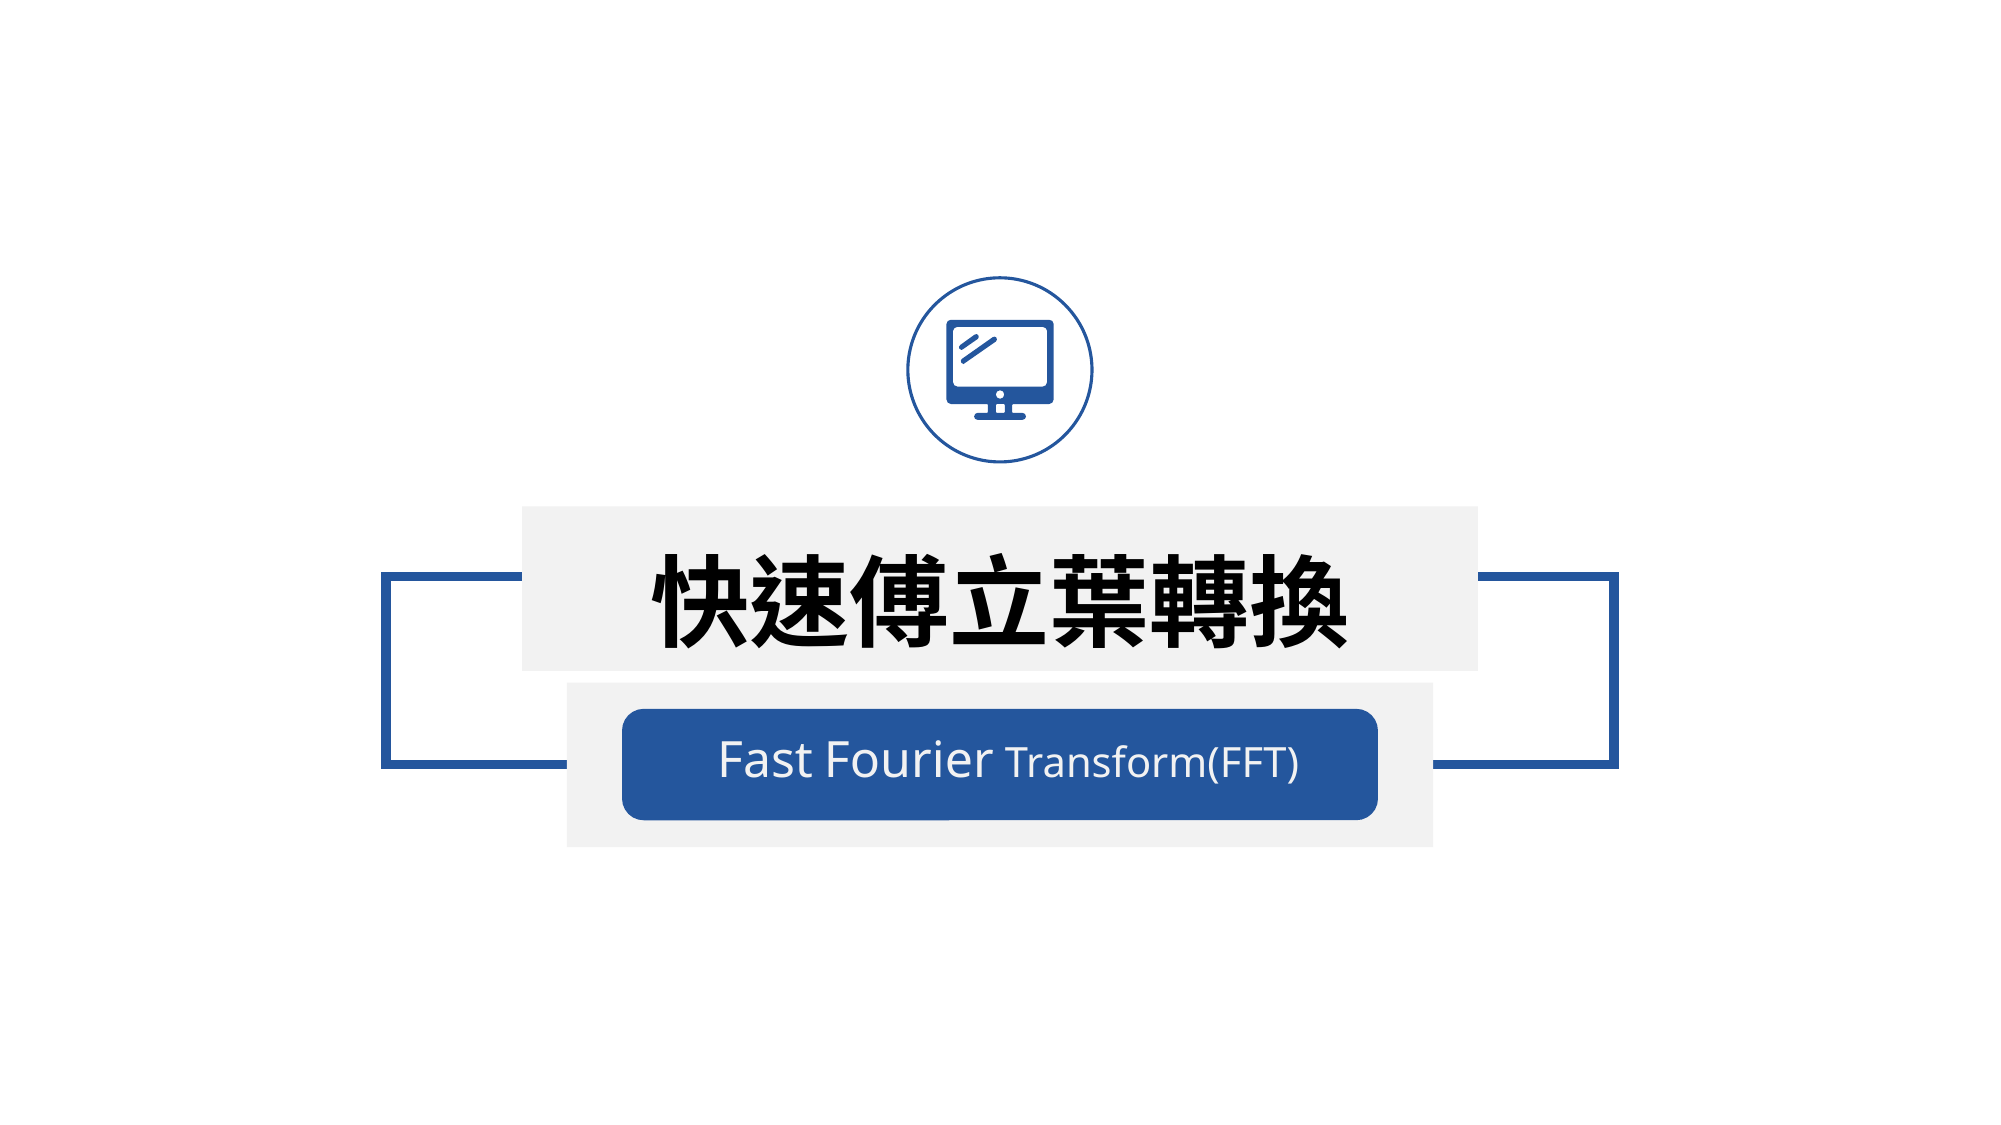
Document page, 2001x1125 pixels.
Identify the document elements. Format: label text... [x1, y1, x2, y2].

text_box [907, 277, 1093, 462]
text_box 快速傅立葉轉換 [635, 532, 1365, 667]
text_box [621, 708, 1378, 821]
text_box [385, 575, 1615, 766]
text_box [566, 682, 1434, 848]
text_box [521, 505, 1479, 672]
